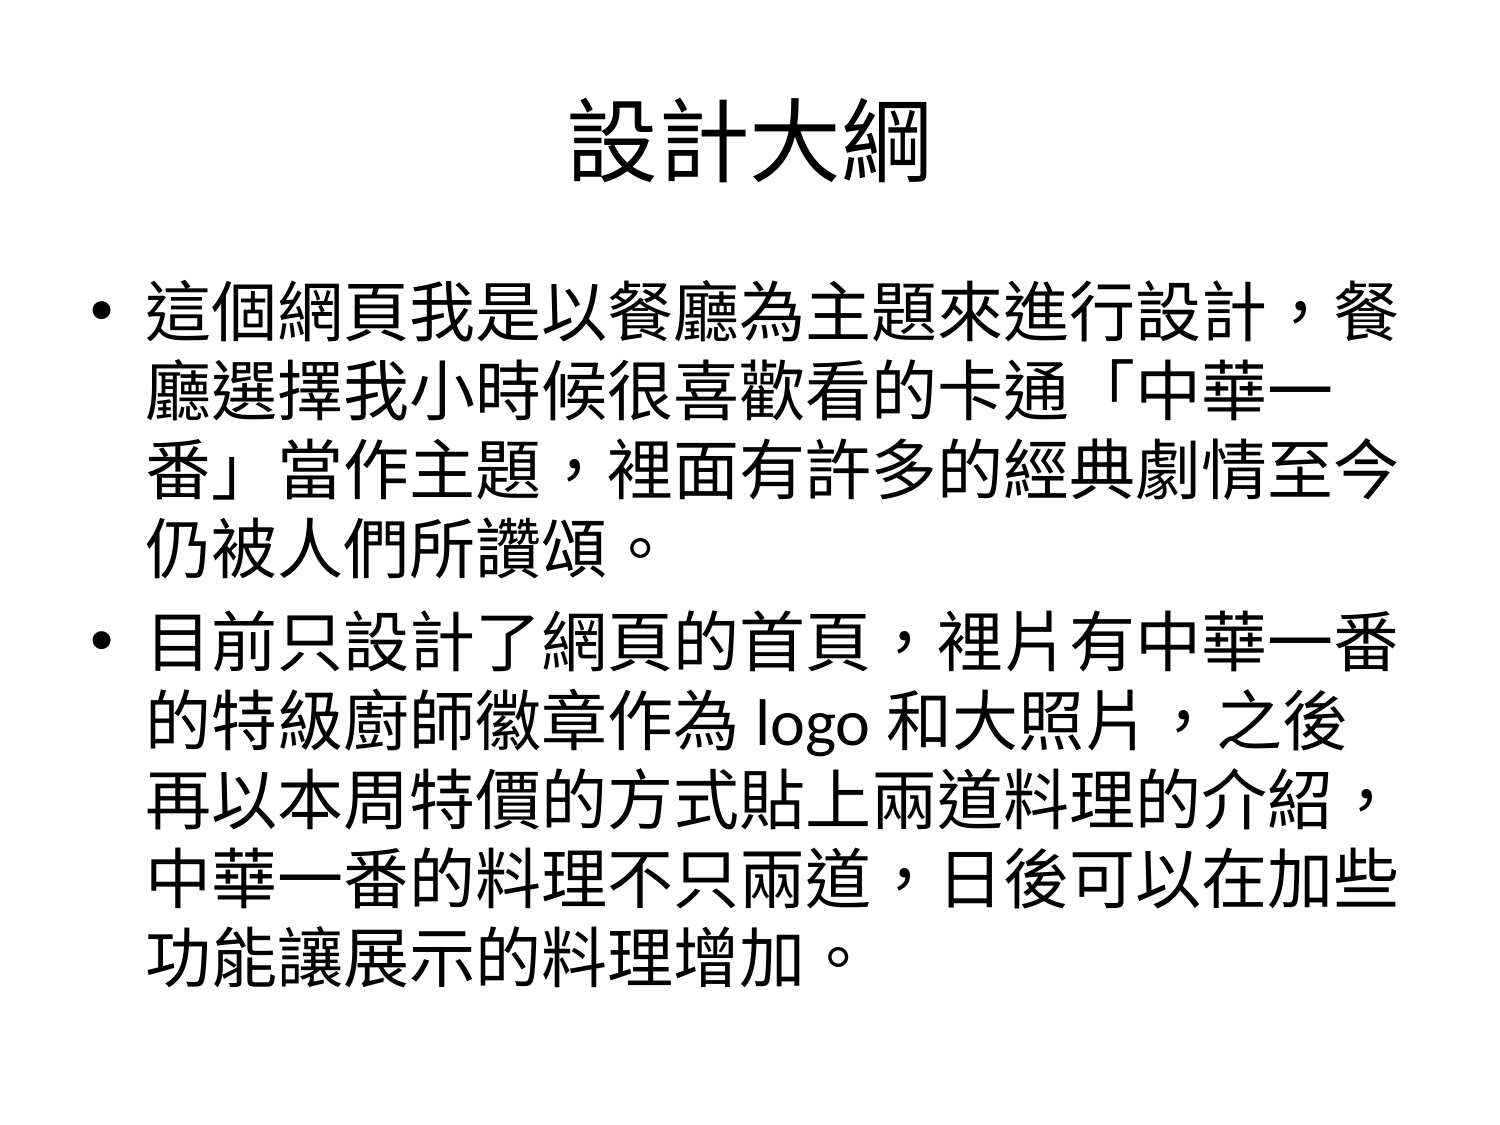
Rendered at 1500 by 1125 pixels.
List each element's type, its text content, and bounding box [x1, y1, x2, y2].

title 設計大綱 [75, 45, 1425, 233]
list 這個網頁我是以餐廳為主題來進行設計，餐廳選擇我小時候很喜歡看的卡通「中華一番」當作主題，裡面有許多的經典劇情至今仍被人們所讚頌。 目前只設計了網頁的首頁，裡片有中華一番的特級廚師徽章作為logo和大照片，之後再以本周特價的方式貼上兩道料理的介紹，中華一番的料理不只兩道，日後可以在加些功能讓展示的料理增加。 [75, 262, 1425, 1005]
